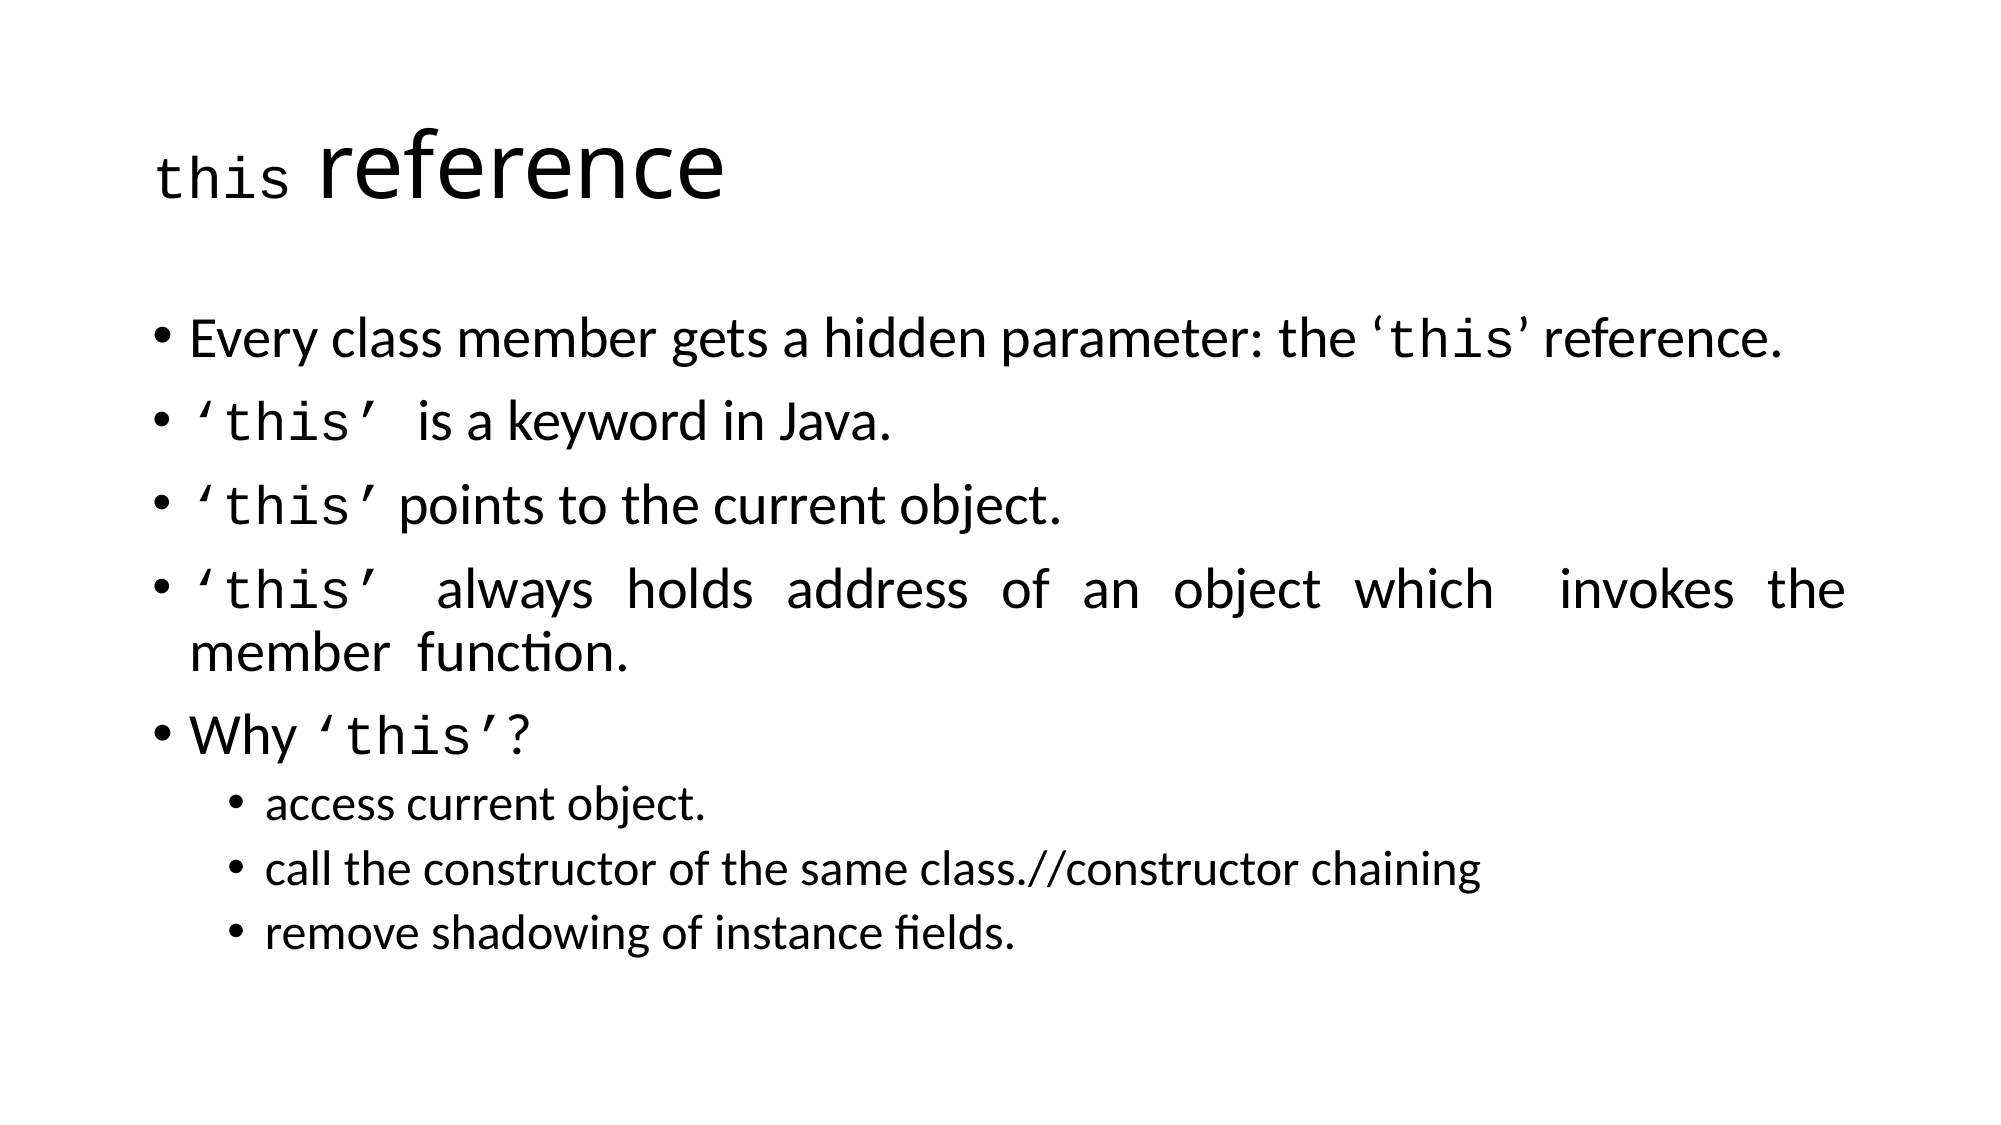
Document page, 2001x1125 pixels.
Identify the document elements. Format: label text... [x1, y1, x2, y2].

list Every class member gets a hidden parameter: the ‘this’ reference. ‘this’ is a keyword in Java. ‘this’ points to the current object. ‘this’ always holds address of an object which invokes the member function. Why ‘this’? access current object. call the constructor of the same class.//constructor chaining remove shadowing of instance fields. [137, 299, 1863, 1014]
title this reference [137, 59, 1863, 278]
